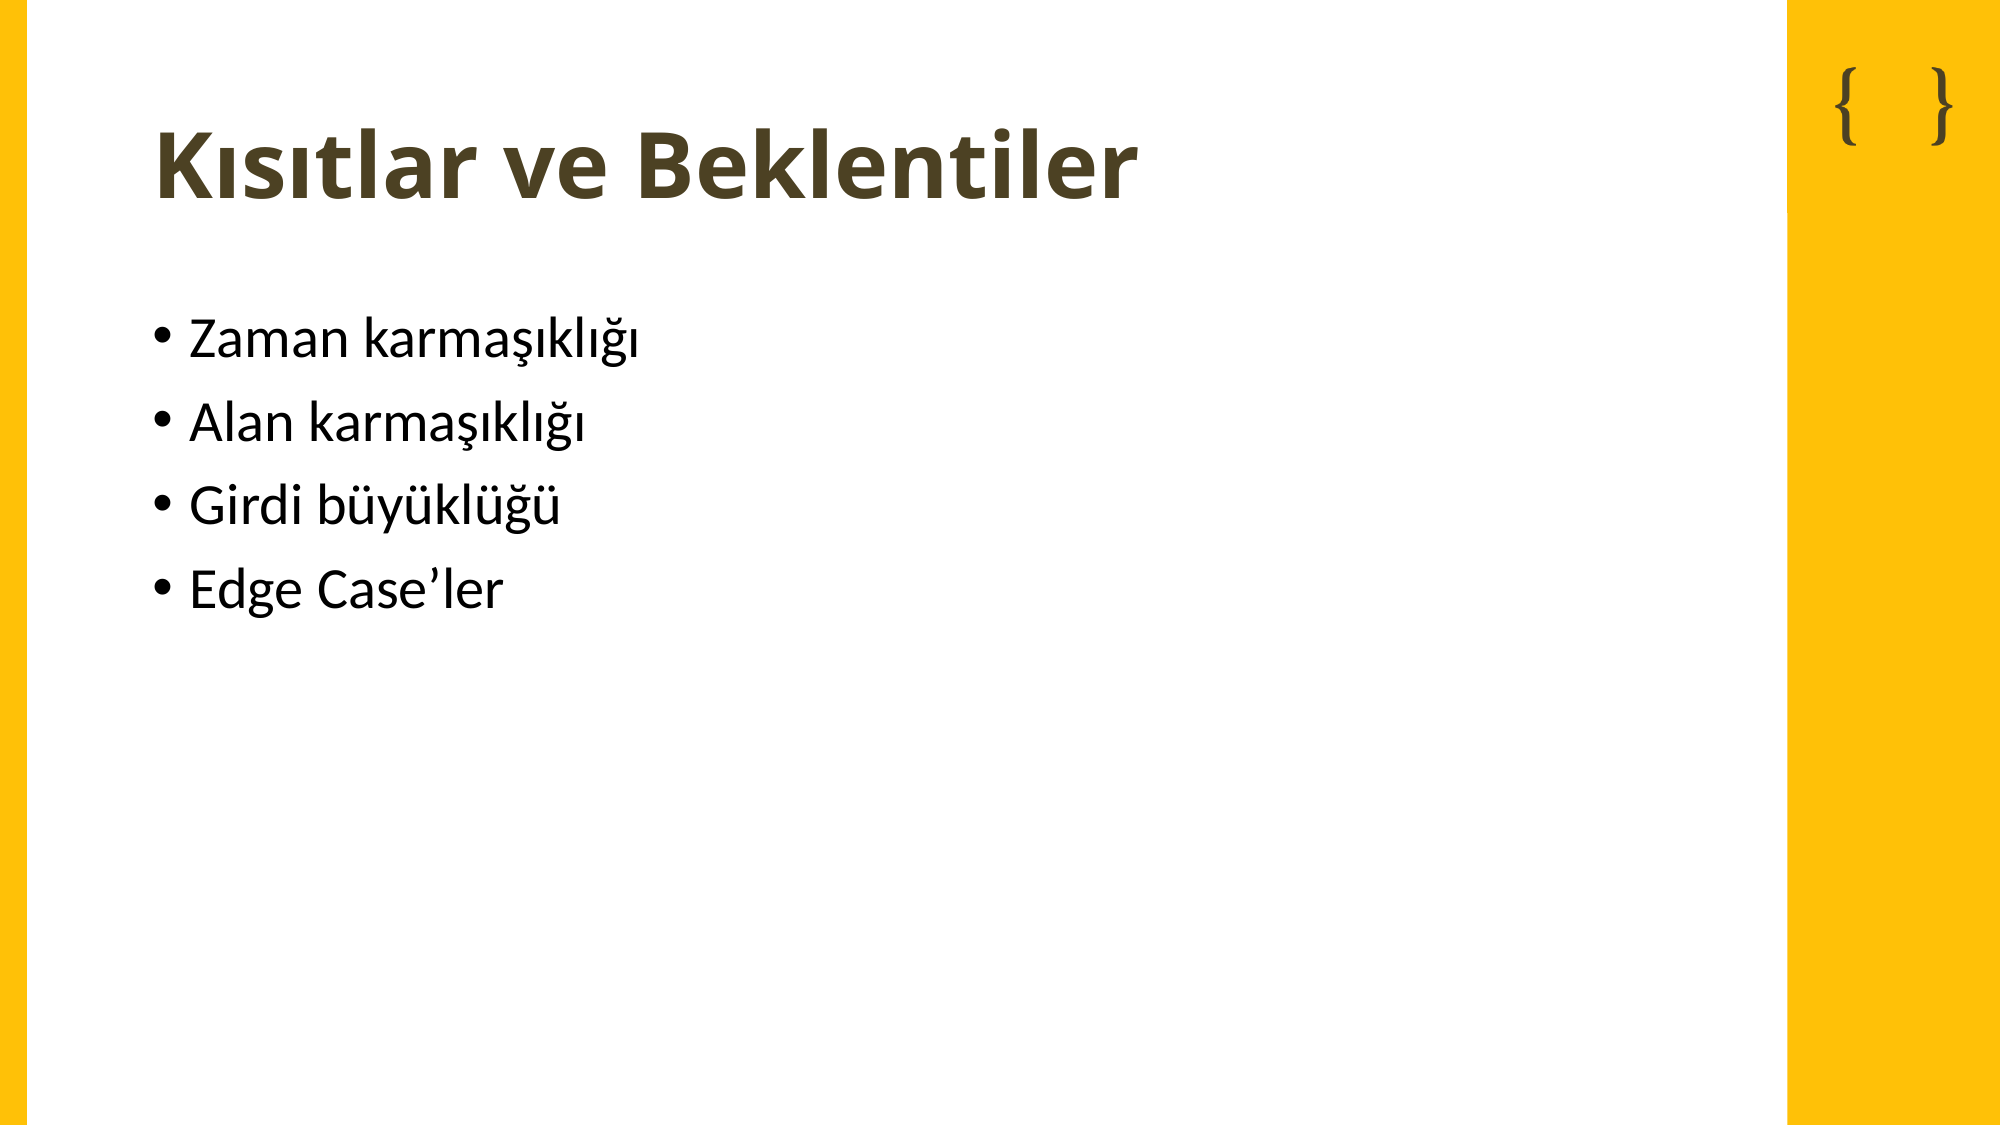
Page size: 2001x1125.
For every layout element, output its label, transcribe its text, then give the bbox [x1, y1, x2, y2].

title Kısıtlar ve Beklentiler [137, 59, 1863, 278]
text_box [1786, 213, 2000, 1125]
text_box [0, 0, 28, 1125]
list Zaman karmaşıklığı Alan karmaşıklığı Girdi büyüklüğü Edge Case’ler [137, 299, 1863, 1014]
picture [1787, 0, 2000, 213]
